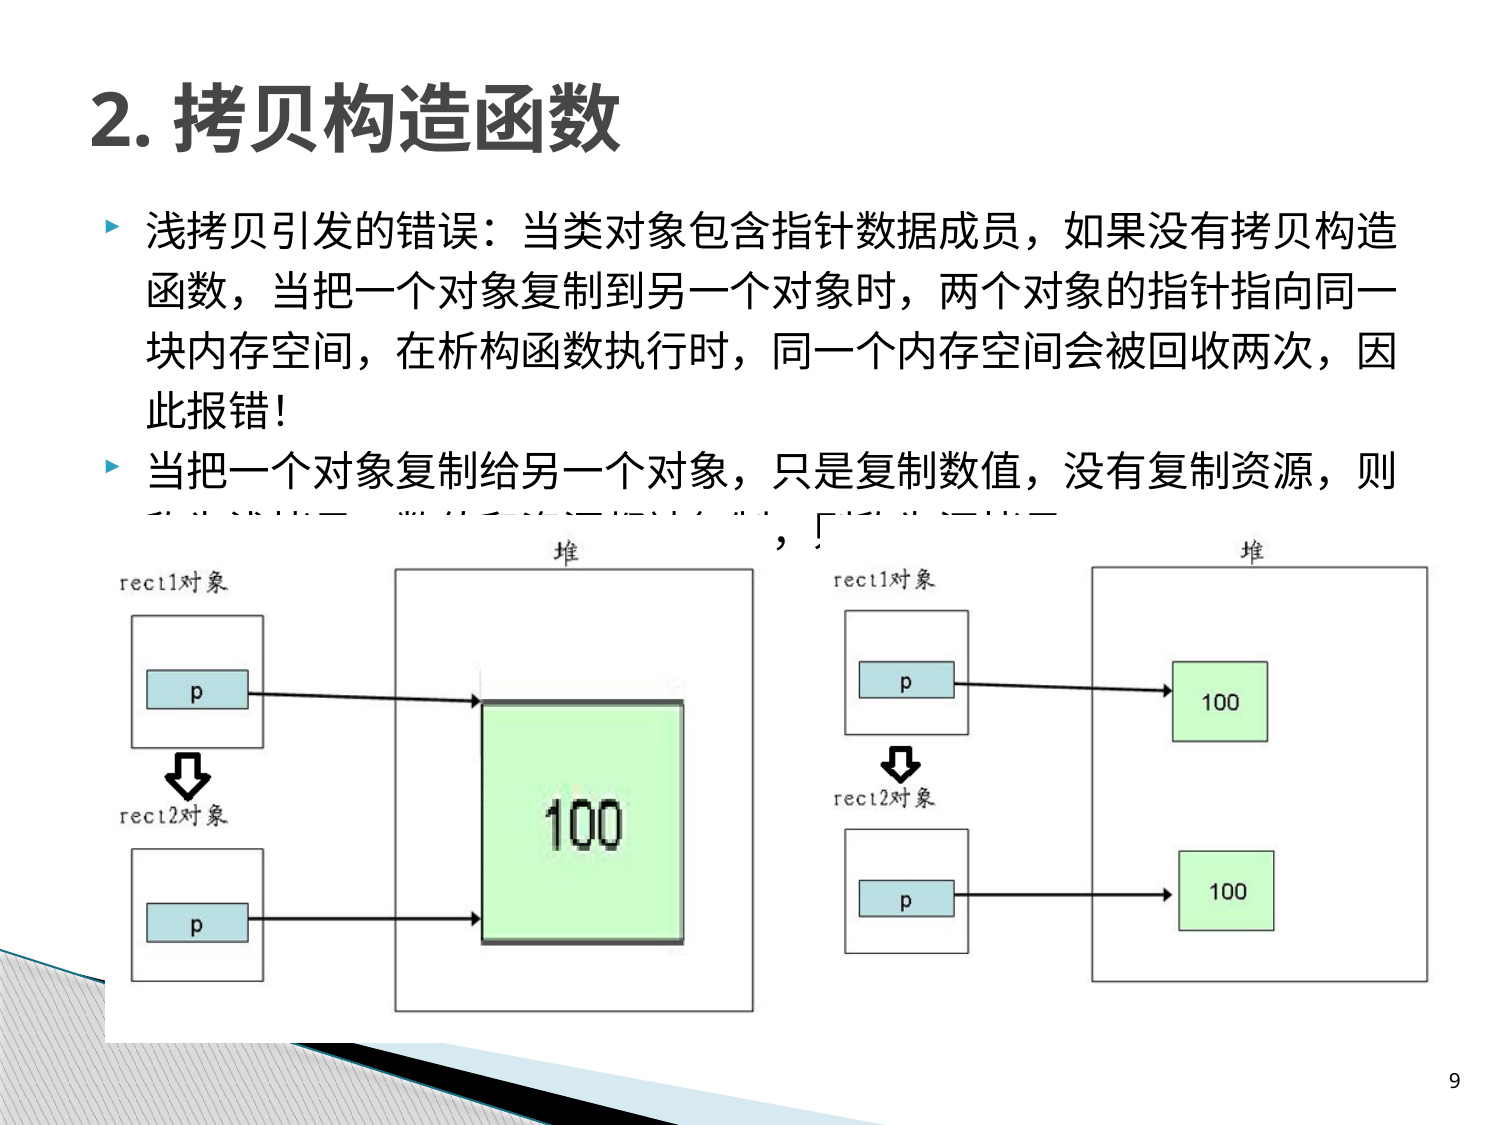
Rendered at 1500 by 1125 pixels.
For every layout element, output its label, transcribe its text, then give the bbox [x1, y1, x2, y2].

picture [820, 515, 1447, 1010]
footer 9 [1089, 1042, 1476, 1103]
list 浅拷贝引发的错误：当类对象包含指针数据成员，如果没有拷贝构造函数，当把一个对象复制到另一个对象时，两个对象的指针指向同一块内存空间，在析构函数执行时，同一个内存空间会被回收两次，因此报错！ 当把一个对象复制给另一个对象，只是复制数值，没有复制资源，则称为浅拷贝。数值和资源都被复制，则称为深拷贝 [70, 187, 1454, 927]
title 2.拷贝构造函数 [75, 45, 1425, 188]
picture [105, 515, 774, 1043]
